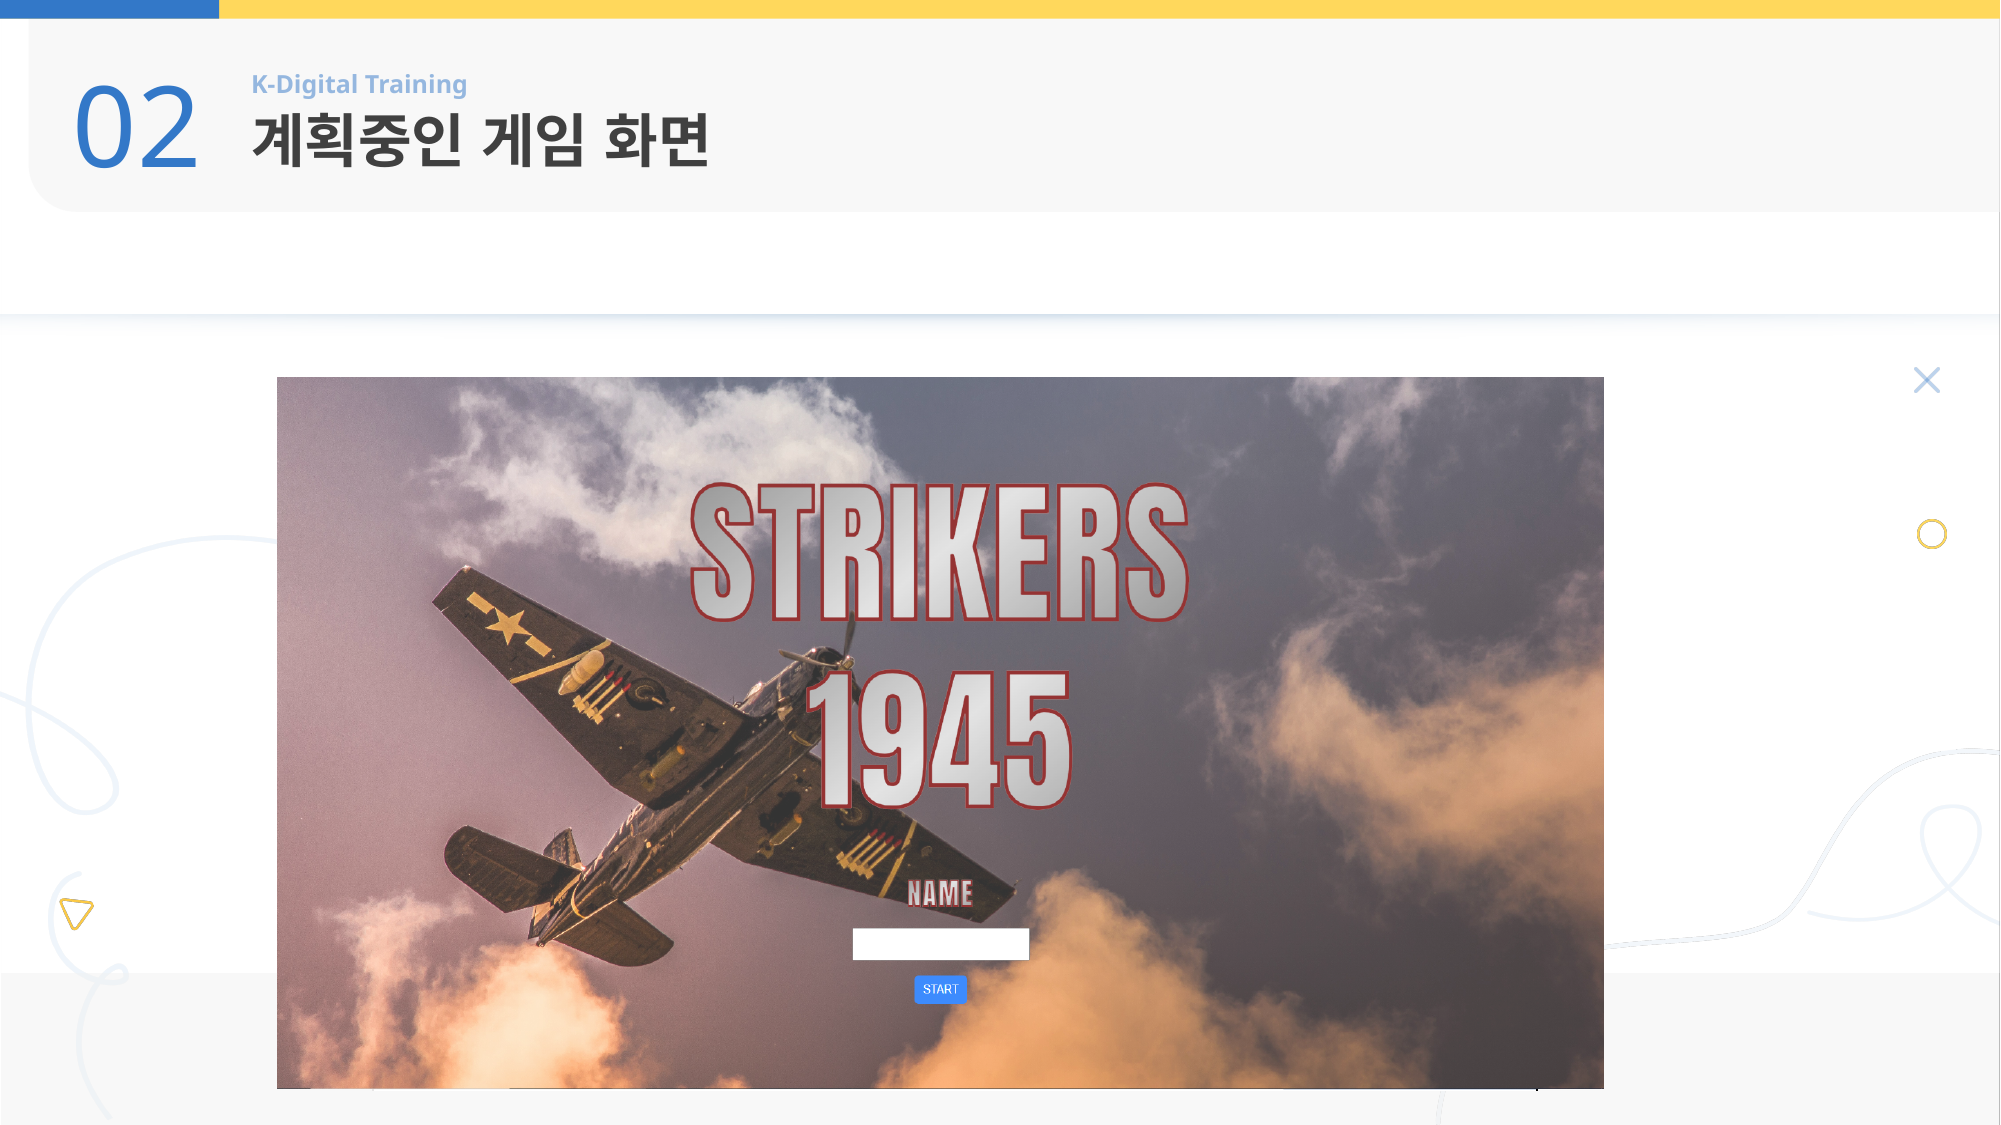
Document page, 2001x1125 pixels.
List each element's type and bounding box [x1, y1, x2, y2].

text_box [58, 55, 1034, 192]
picture [0, 0, 2001, 1125]
